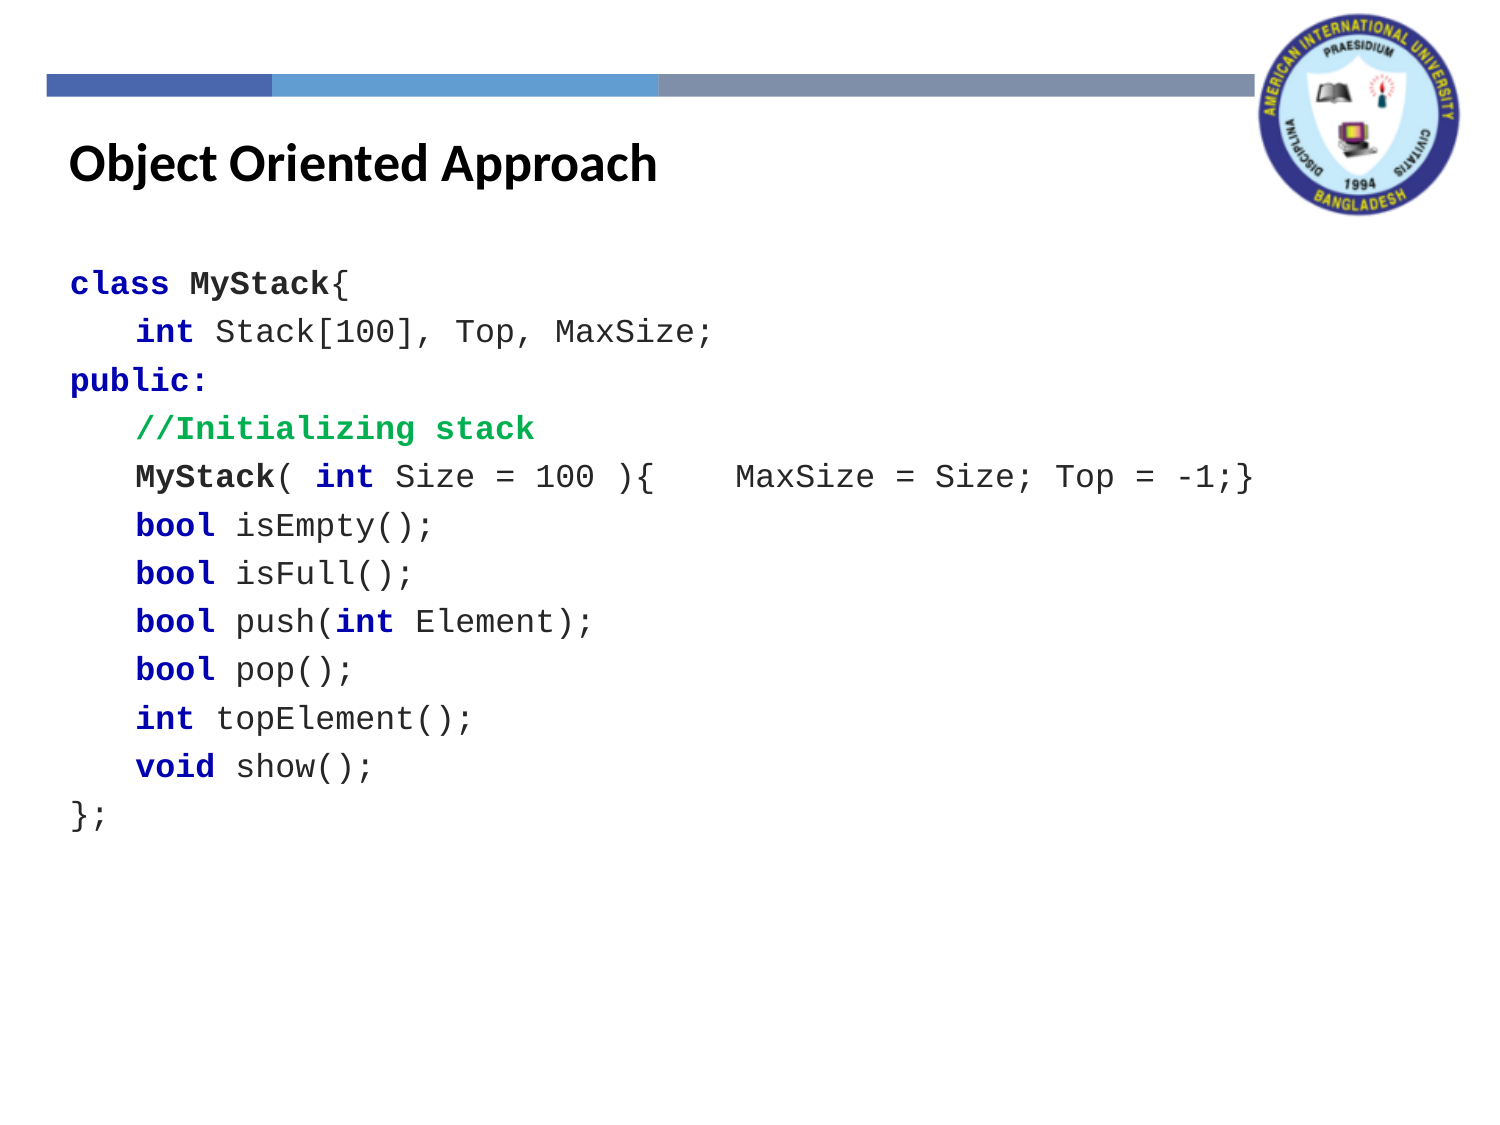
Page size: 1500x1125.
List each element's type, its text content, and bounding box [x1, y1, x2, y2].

picture [1254, 9, 1465, 221]
list class MyStack{ int Stack[100], Top, MaxSize; public: //Initializing stack MyStack( int Size = 100 ){ MaxSize = Size; Top = -1;} bool isEmpty(); bool isFull(); bool push(int Element); bool pop(); int topElement(); void show(); }; [55, 253, 1293, 1092]
text_box Object Oriented Approach [55, 119, 1129, 201]
